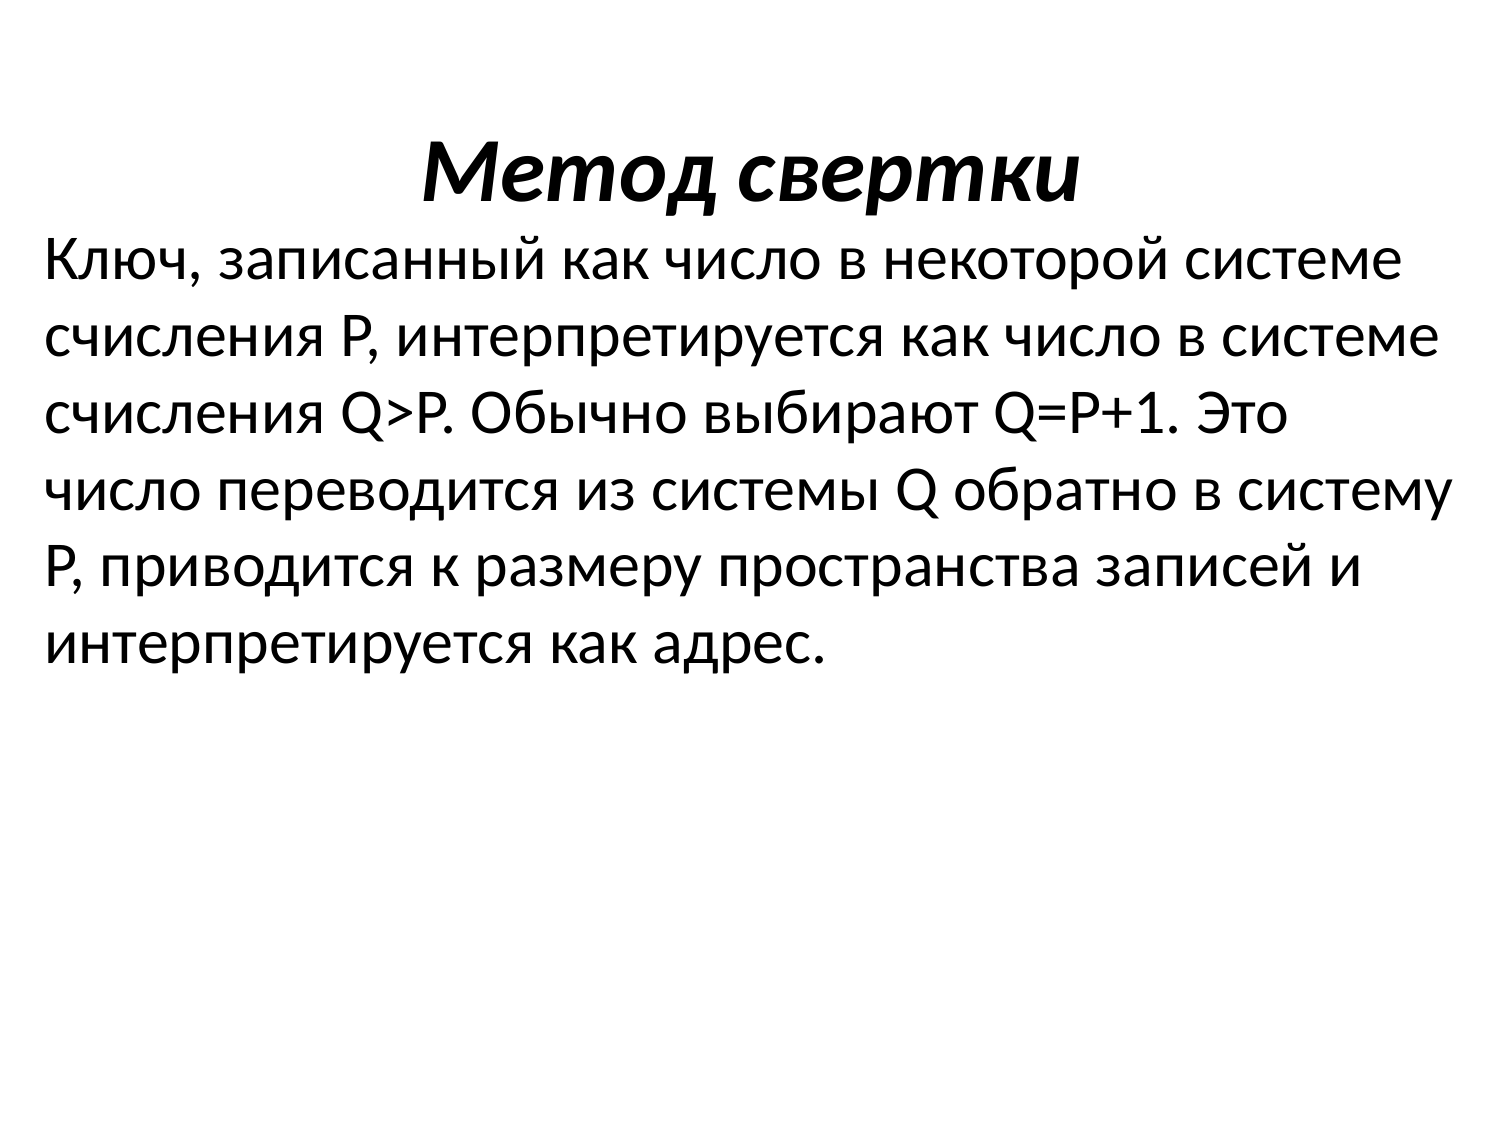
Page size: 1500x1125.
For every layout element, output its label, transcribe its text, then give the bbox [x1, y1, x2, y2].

title Метод свертки [76, 101, 1427, 208]
list Ключ, записанный как число в некоторой системе счисления P, интерпретируется как число в системе счисления Q>P. Обычно выбирают Q=P+1. Это число переводится из системы Q обратно в систему P, приводится к размеру пространства записей и интерпретируется как адрес. [29, 208, 1471, 693]
